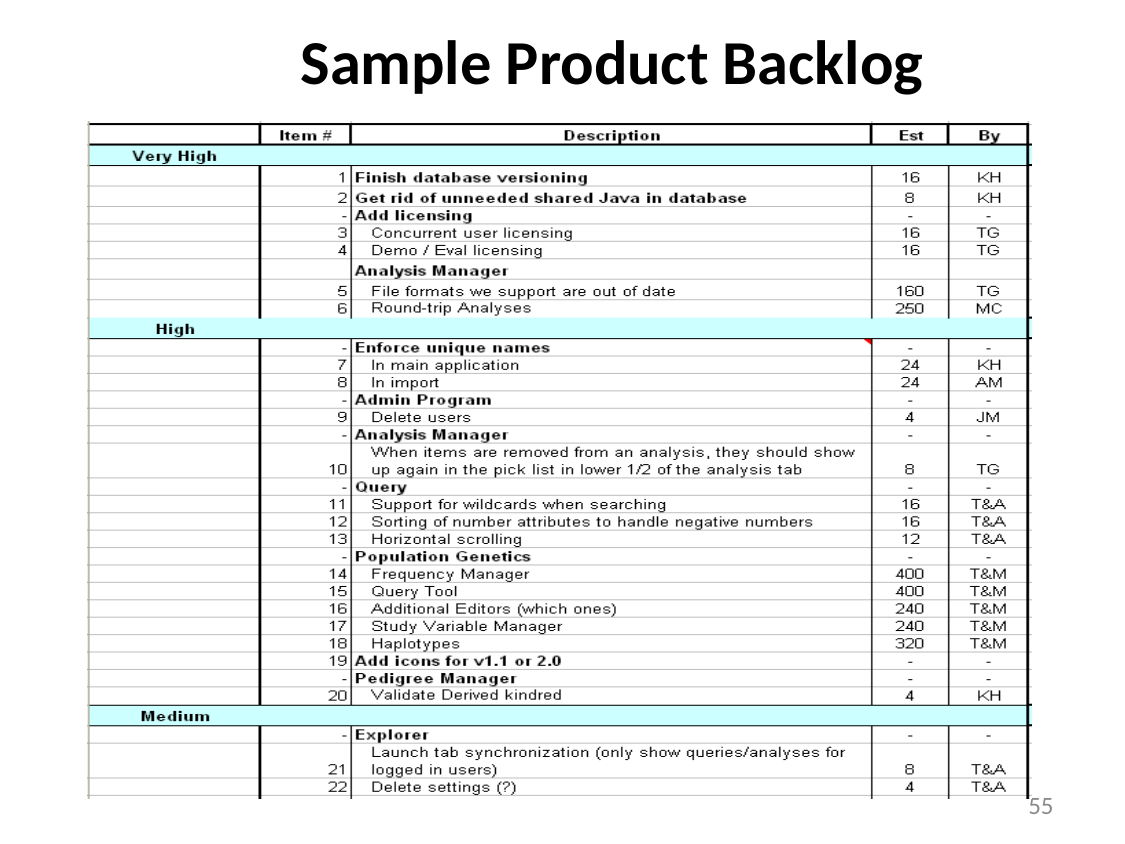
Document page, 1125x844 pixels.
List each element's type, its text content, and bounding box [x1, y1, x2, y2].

title Sample Product Backlog [137, 0, 1088, 160]
slide_number 55 [806, 782, 1069, 827]
picture [87, 121, 1032, 799]
